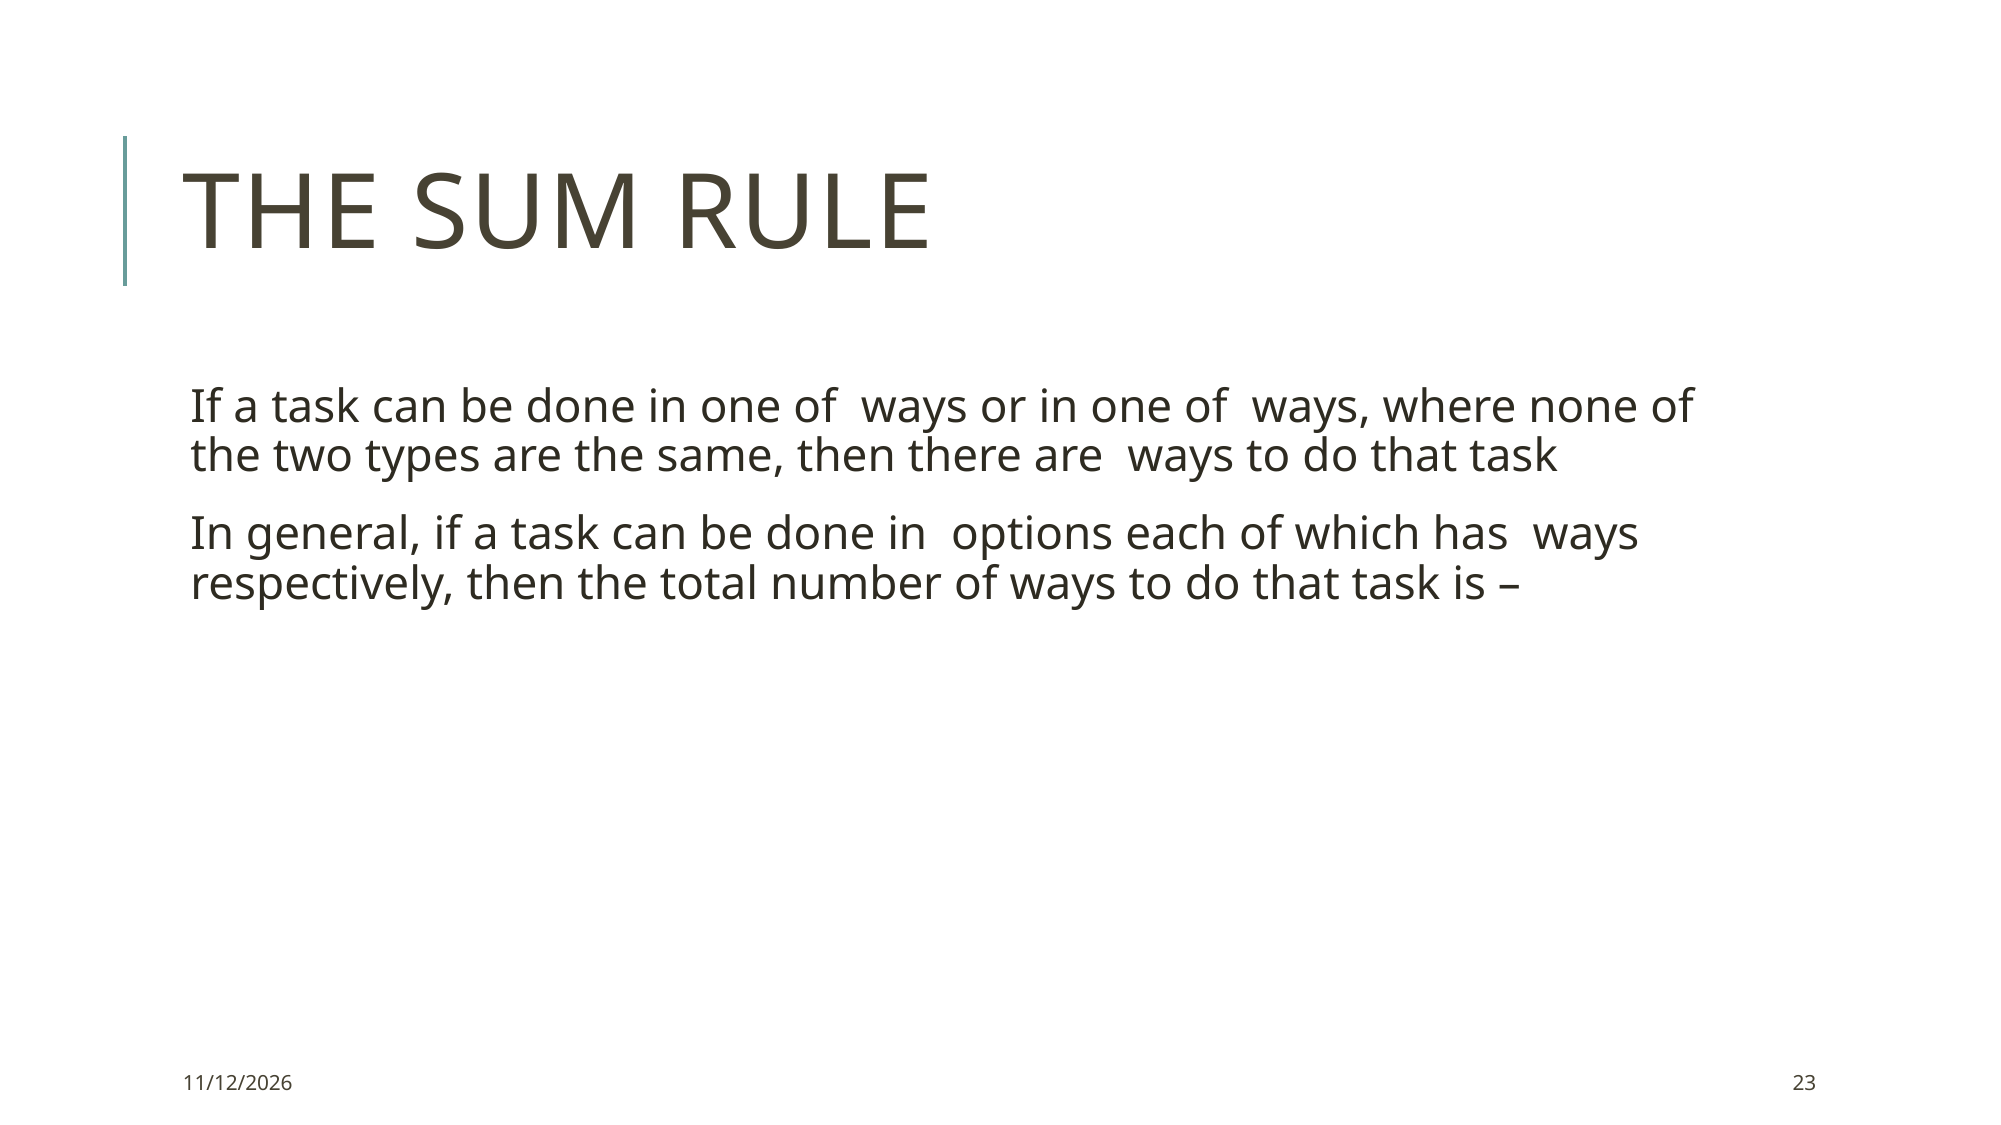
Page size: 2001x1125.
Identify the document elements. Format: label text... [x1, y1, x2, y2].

slide_number 23 [1777, 1061, 1938, 1107]
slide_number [168, 1061, 522, 1107]
title The sum rule [168, 96, 1763, 342]
